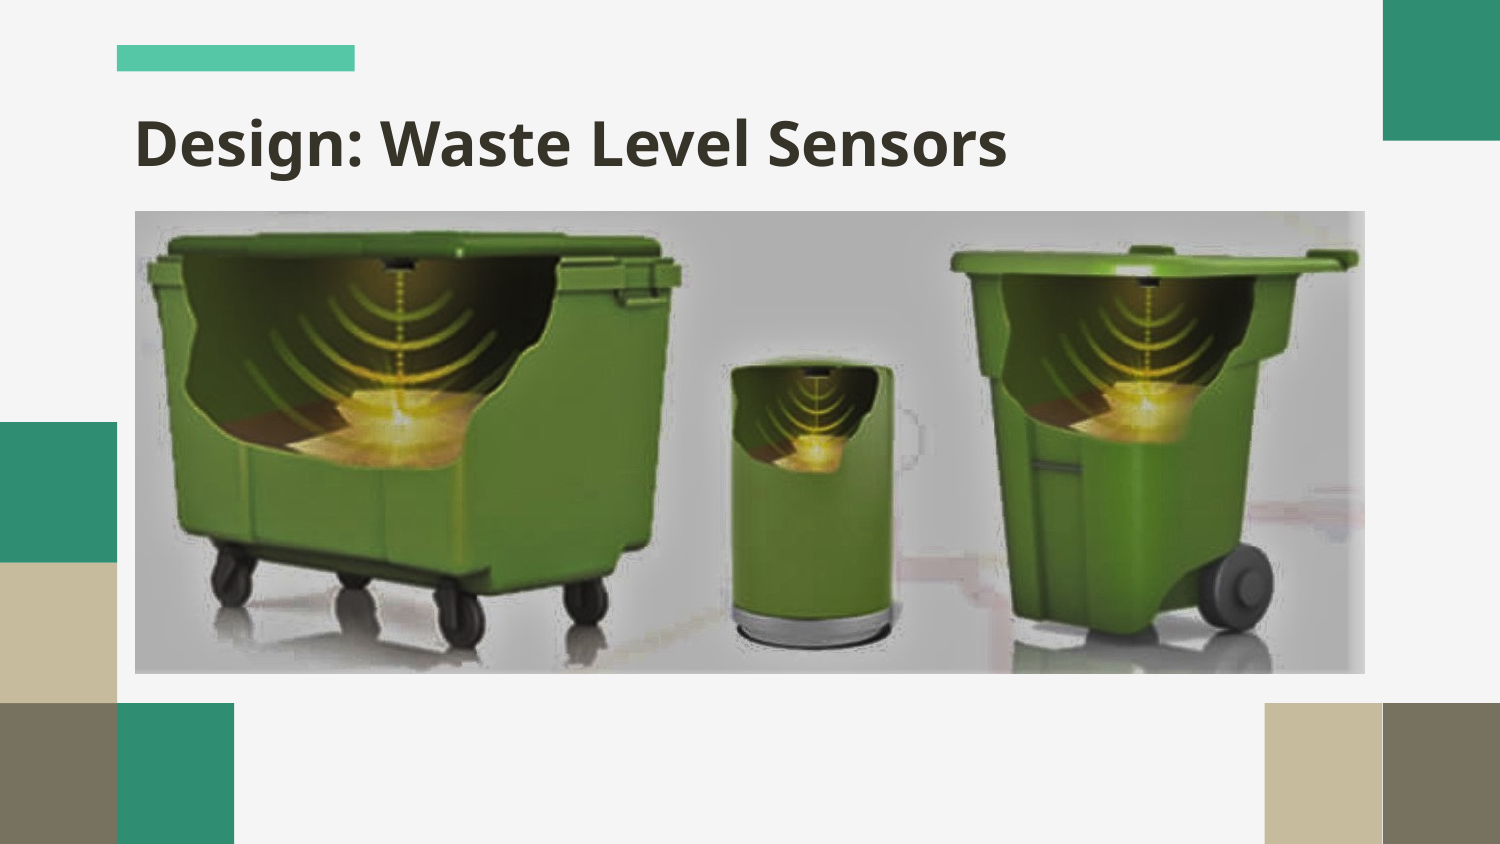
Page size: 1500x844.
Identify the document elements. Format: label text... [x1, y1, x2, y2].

text_box [1264, 703, 1382, 844]
title Design: Waste Level Sensors [118, 88, 1382, 183]
picture [135, 211, 1365, 674]
text_box [116, 703, 235, 844]
